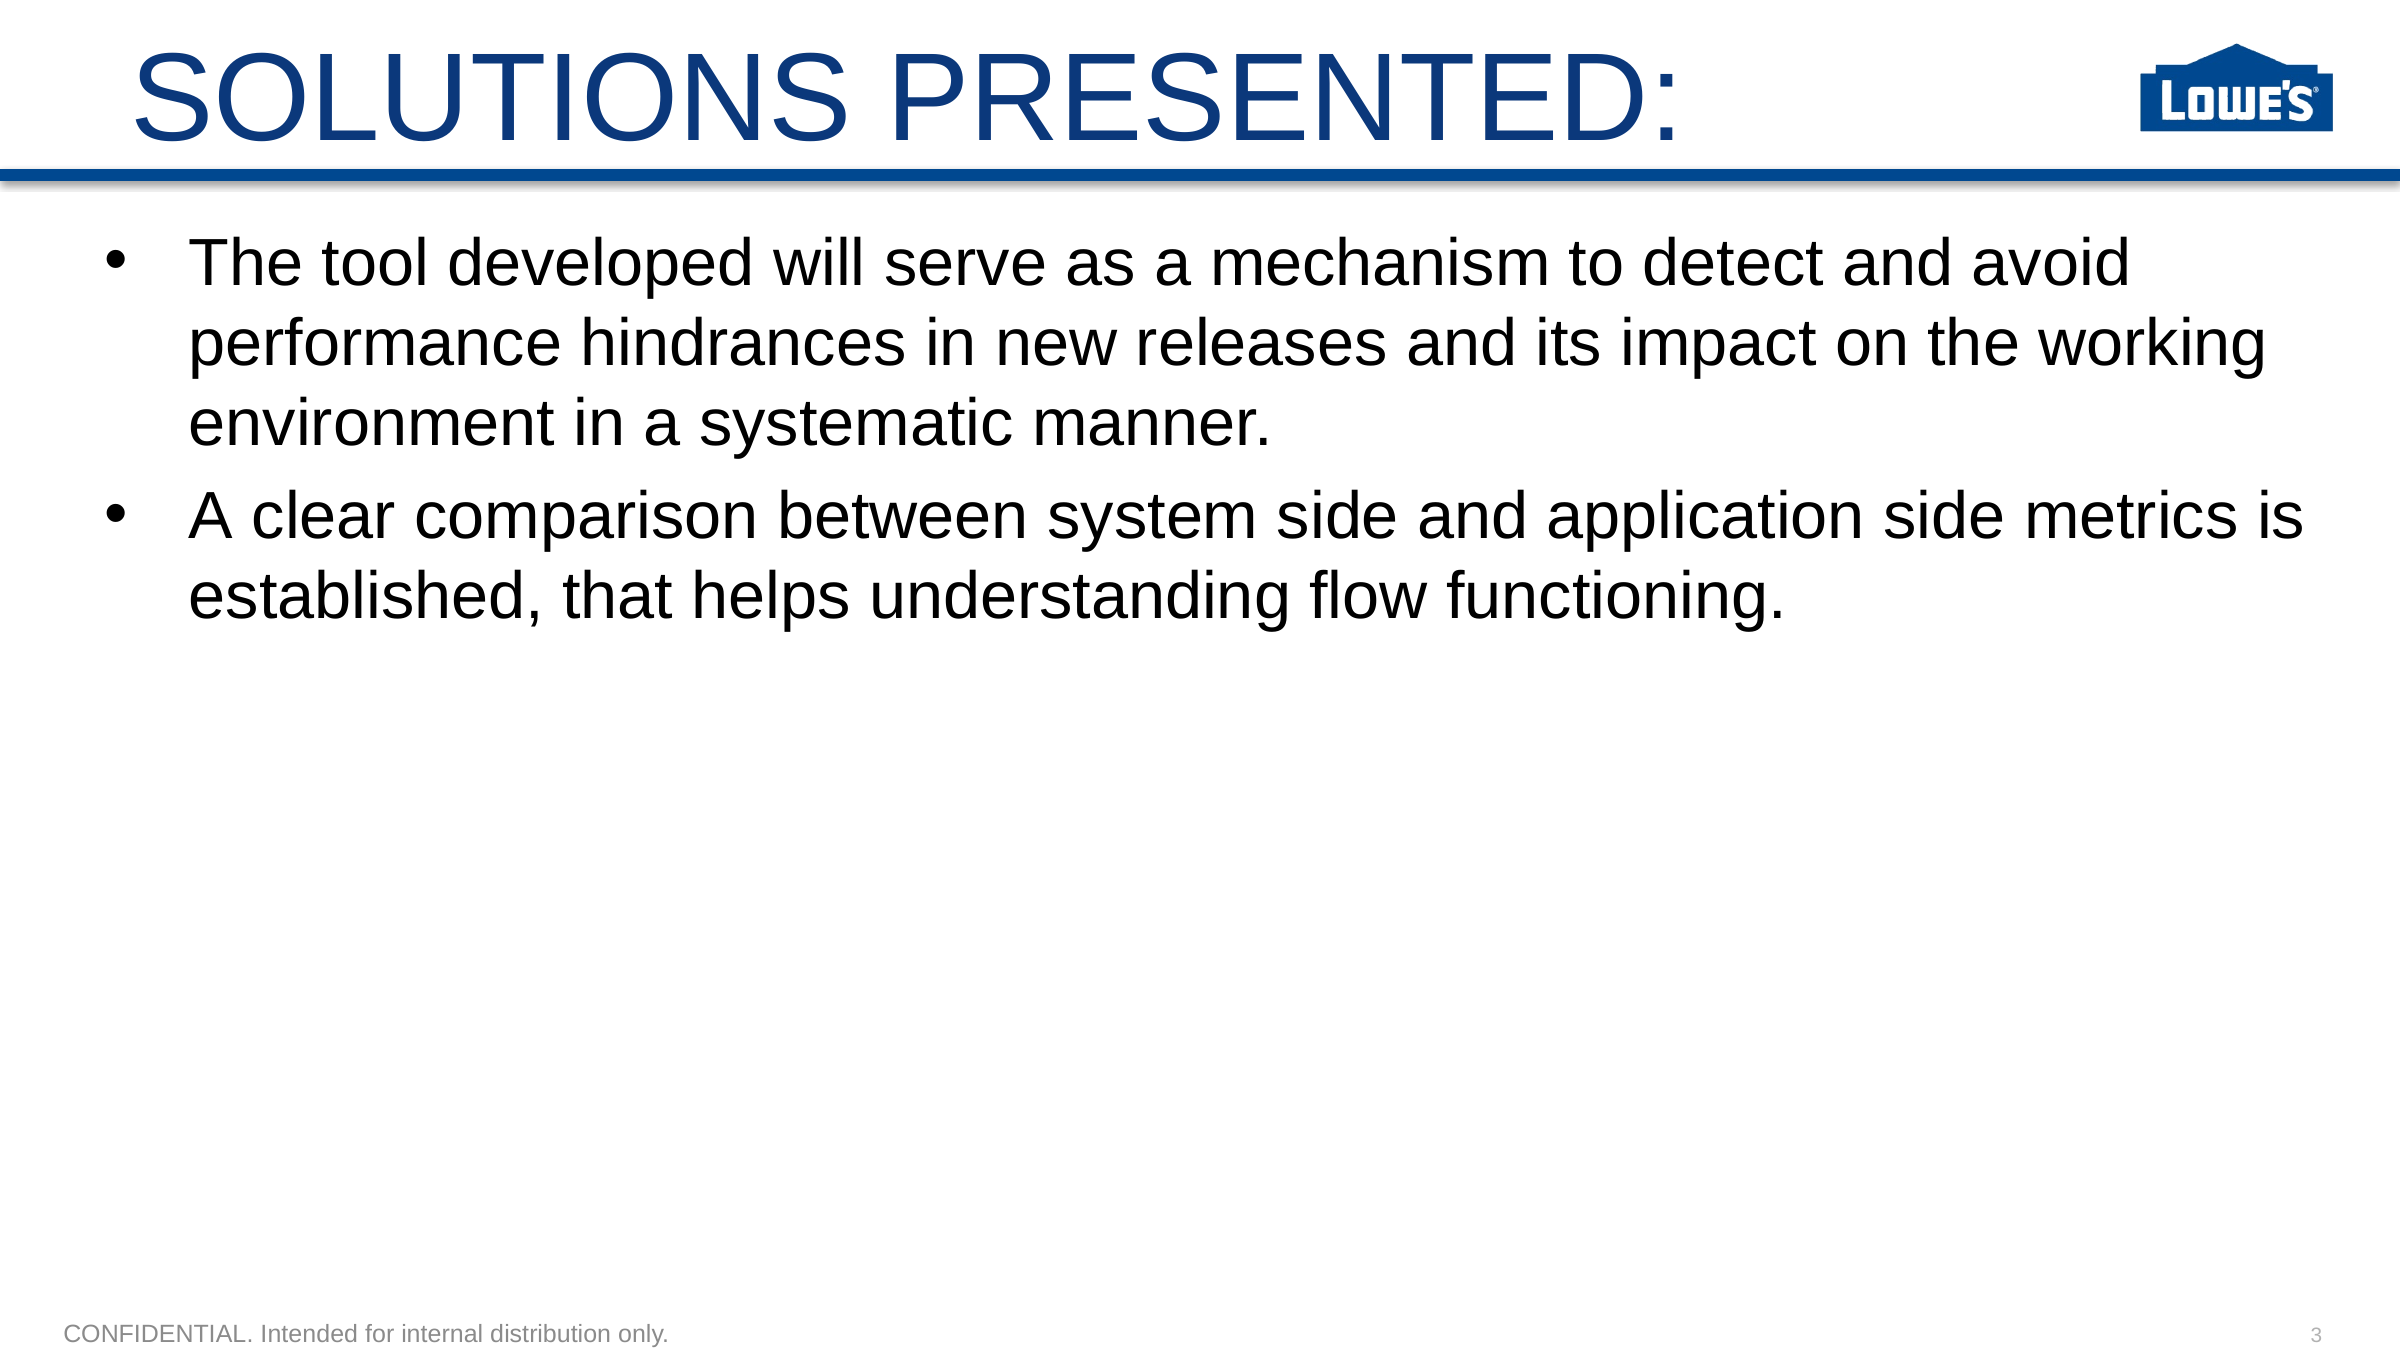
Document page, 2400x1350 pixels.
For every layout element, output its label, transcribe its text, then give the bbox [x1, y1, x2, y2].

picture [2135, 38, 2338, 136]
list SOLUTIONS PRESENTED: [115, 8, 2039, 158]
list The tool developed will serve as a mechanism to detect and avoid performance hindrances in new releases and its impact on the working environment in a systematic manner. A clear comparison between system side and application side metrics is established, that helps understanding flow functioning. [89, 211, 2350, 1212]
slide_number 3 [1777, 1298, 2338, 1350]
